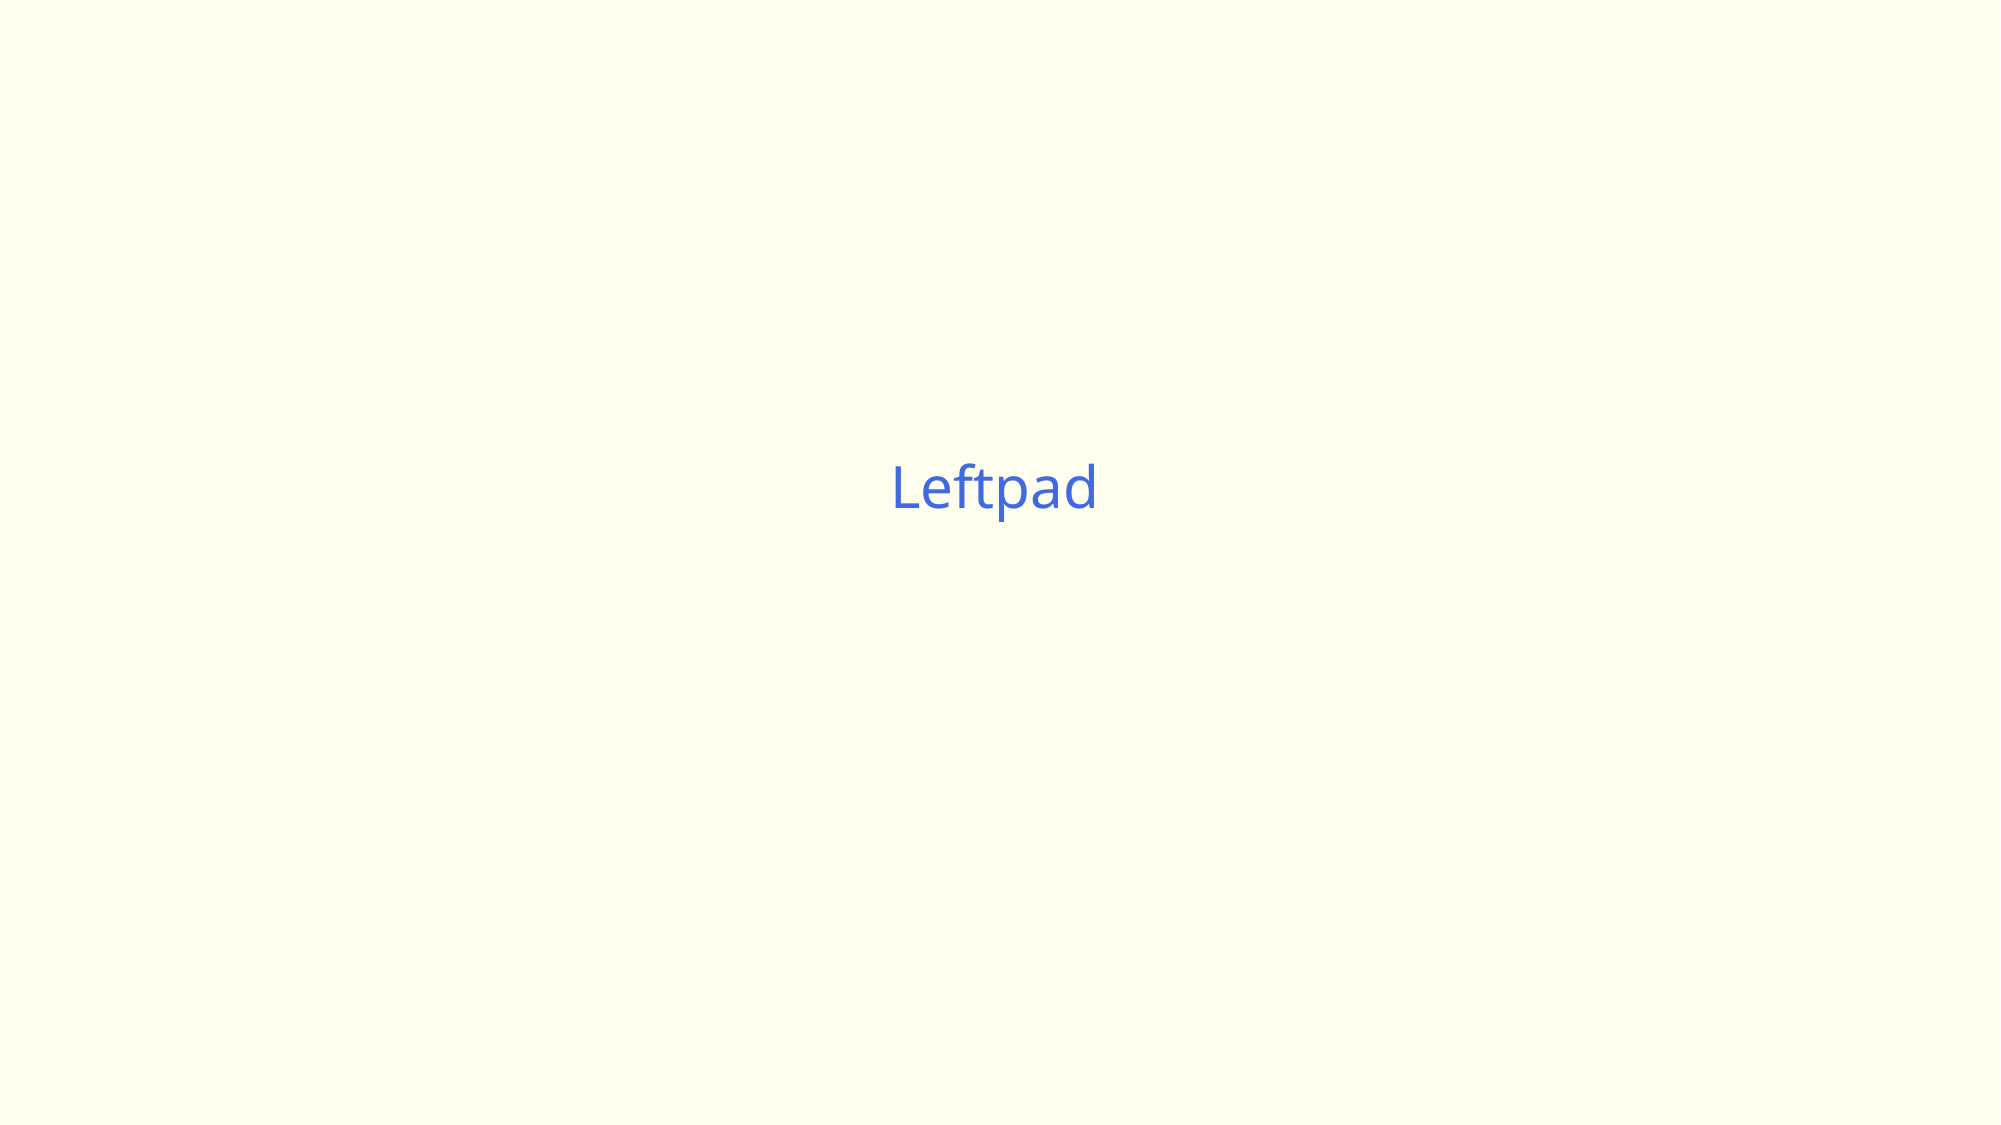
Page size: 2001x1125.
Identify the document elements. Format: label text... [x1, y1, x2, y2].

list Leftpad [31, 29, 1974, 1020]
